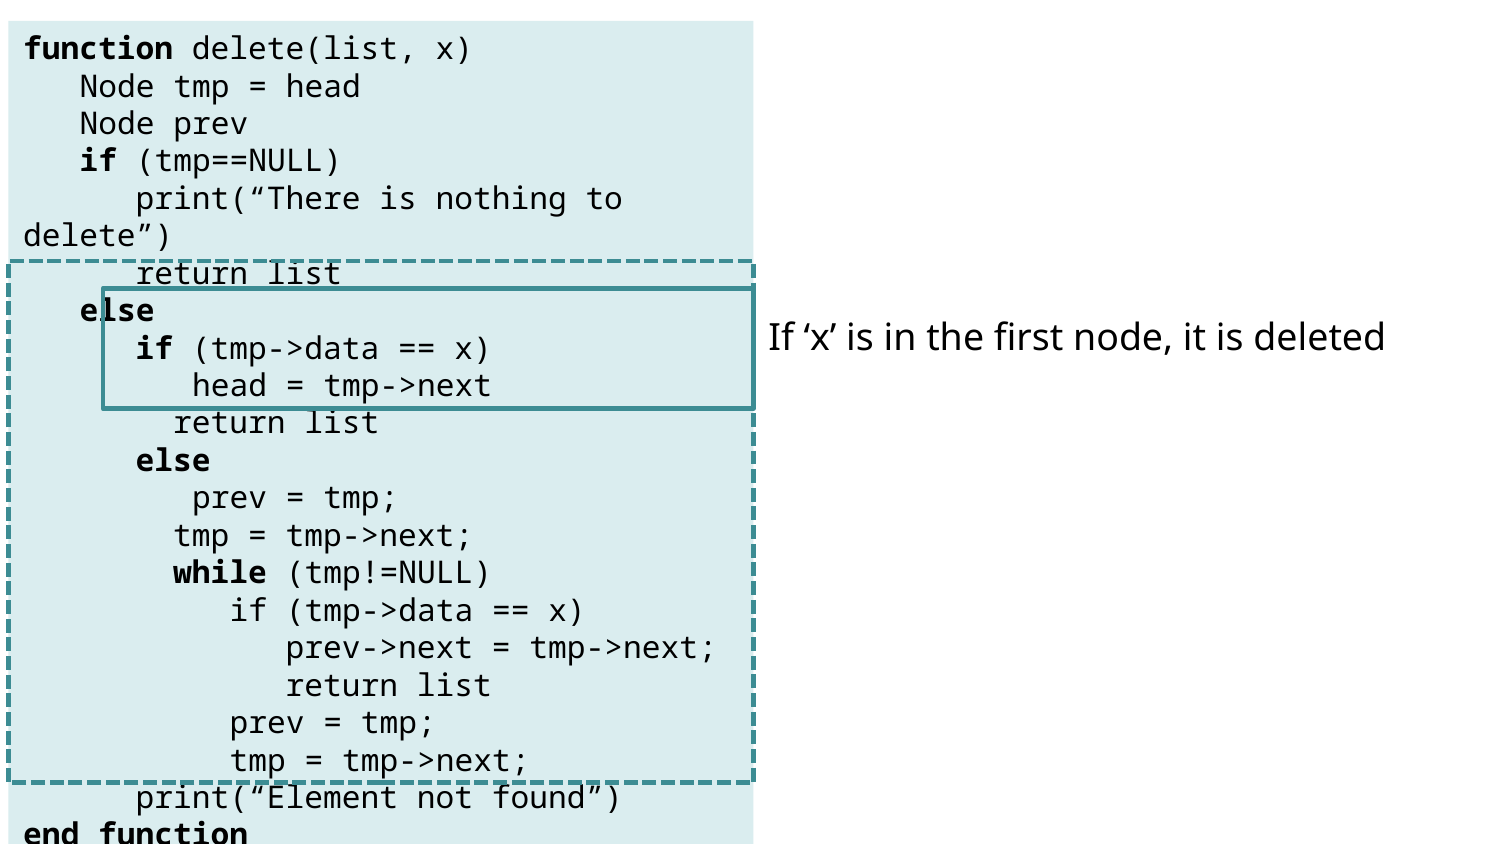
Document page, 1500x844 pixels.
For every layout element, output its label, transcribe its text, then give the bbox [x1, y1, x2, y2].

text_box [103, 288, 754, 409]
text_box function delete(list, x) Node tmp = head Node prev if (tmp==NULL) print(“There is nothing to delete”) return list else if (tmp->data == x) head = tmp->next return list else prev = tmp; tmp = tmp->next; while (tmp!=NULL) if (tmp->data == x) prev->next = tmp->next; return list prev = tmp; tmp = tmp->next; print(“Element not found”) end function [8, 20, 754, 260]
text_box [8, 260, 754, 783]
text_box If ‘x’ is in the first node, it is deleted [754, 305, 1500, 379]
text_box function delete(list, x) Node tmp = head Node prev if (tmp==NULL) print(“There is nothing to delete”) return list else if (tmp->data == x) head = tmp->next return list else prev = tmp; tmp = tmp->next; while (tmp!=NULL) if (tmp->data == x) prev->next = tmp->next; return list prev = tmp; tmp = tmp->next; print(“Element not found”) end function [8, 783, 754, 844]
